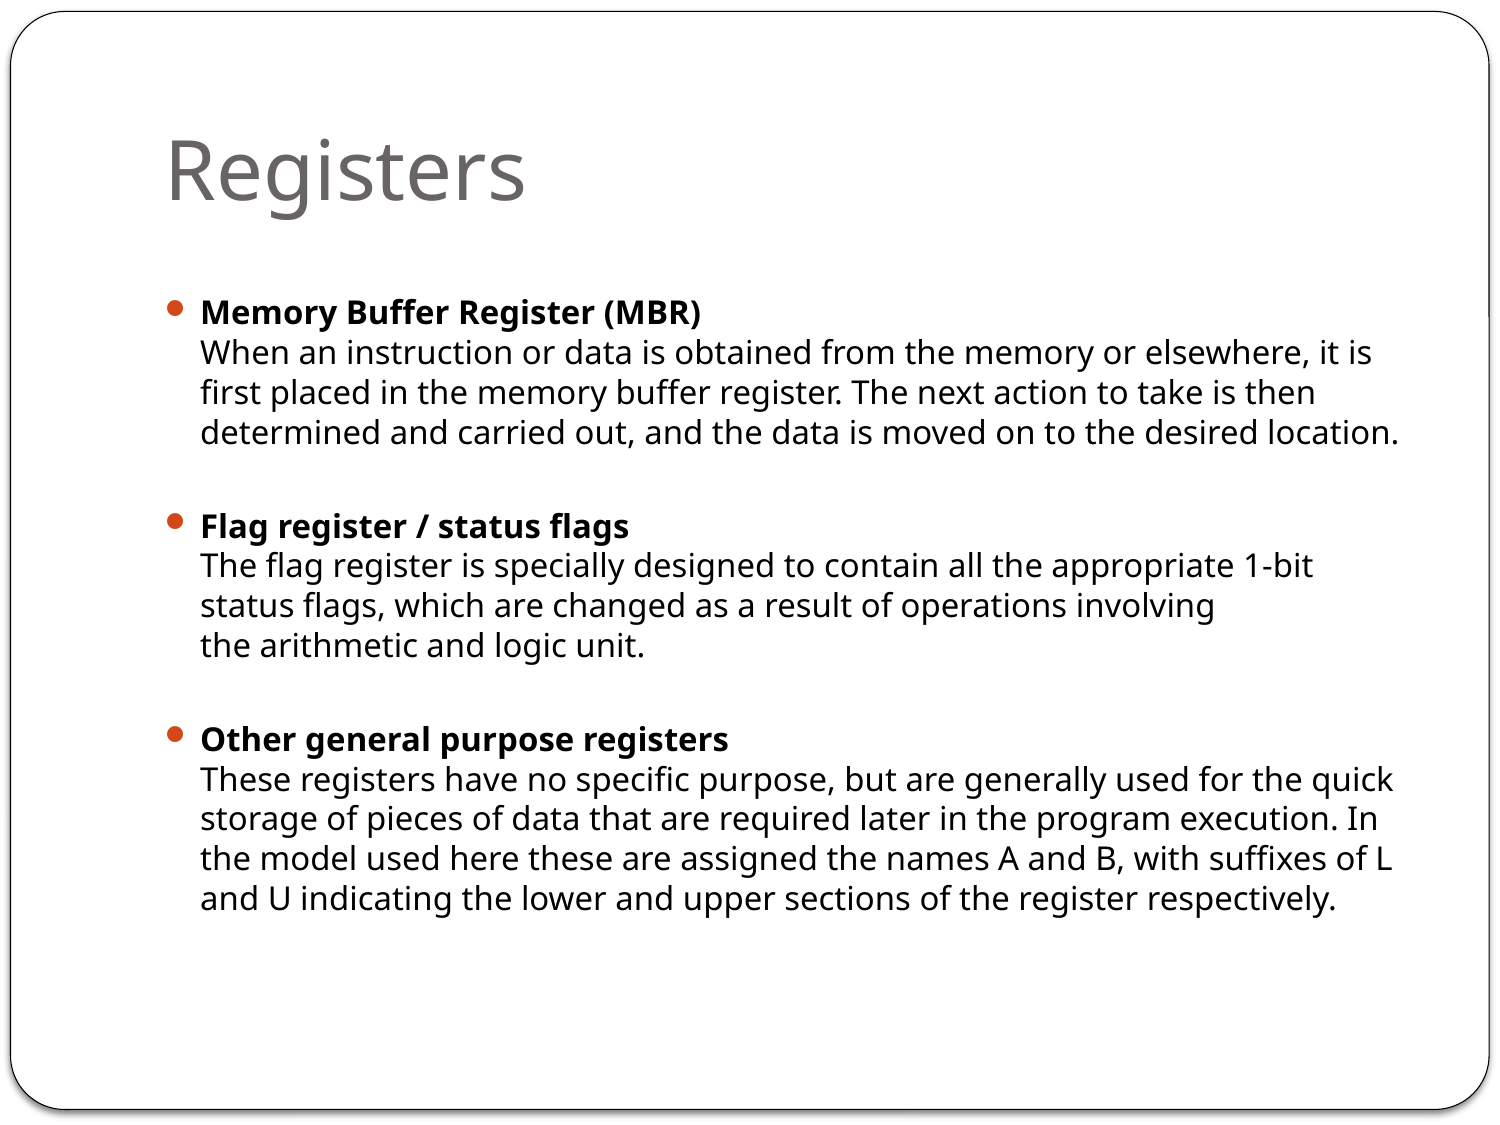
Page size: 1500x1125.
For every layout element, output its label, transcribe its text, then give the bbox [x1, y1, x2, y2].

list Memory Buffer Register (MBR) When an instruction or data is obtained from the memory or elsewhere, it is first placed in the memory buffer register. The next action to take is then determined and carried out, and the data is moved on to the desired location. Flag register / status flags The flag register is specially designed to contain all the appropriate 1-bit status flags, which are changed as a result of operations involving the arithmetic and logic unit. Other general purpose registers These registers have no specific purpose, but are generally used for the quick storage of pieces of data that are required later in the program execution. In the model used here these are assigned the names A and B, with suffixes of L and U indicating the lower and upper sections of the register respectively. [150, 237, 1425, 988]
title Registers [150, 45, 1425, 233]
